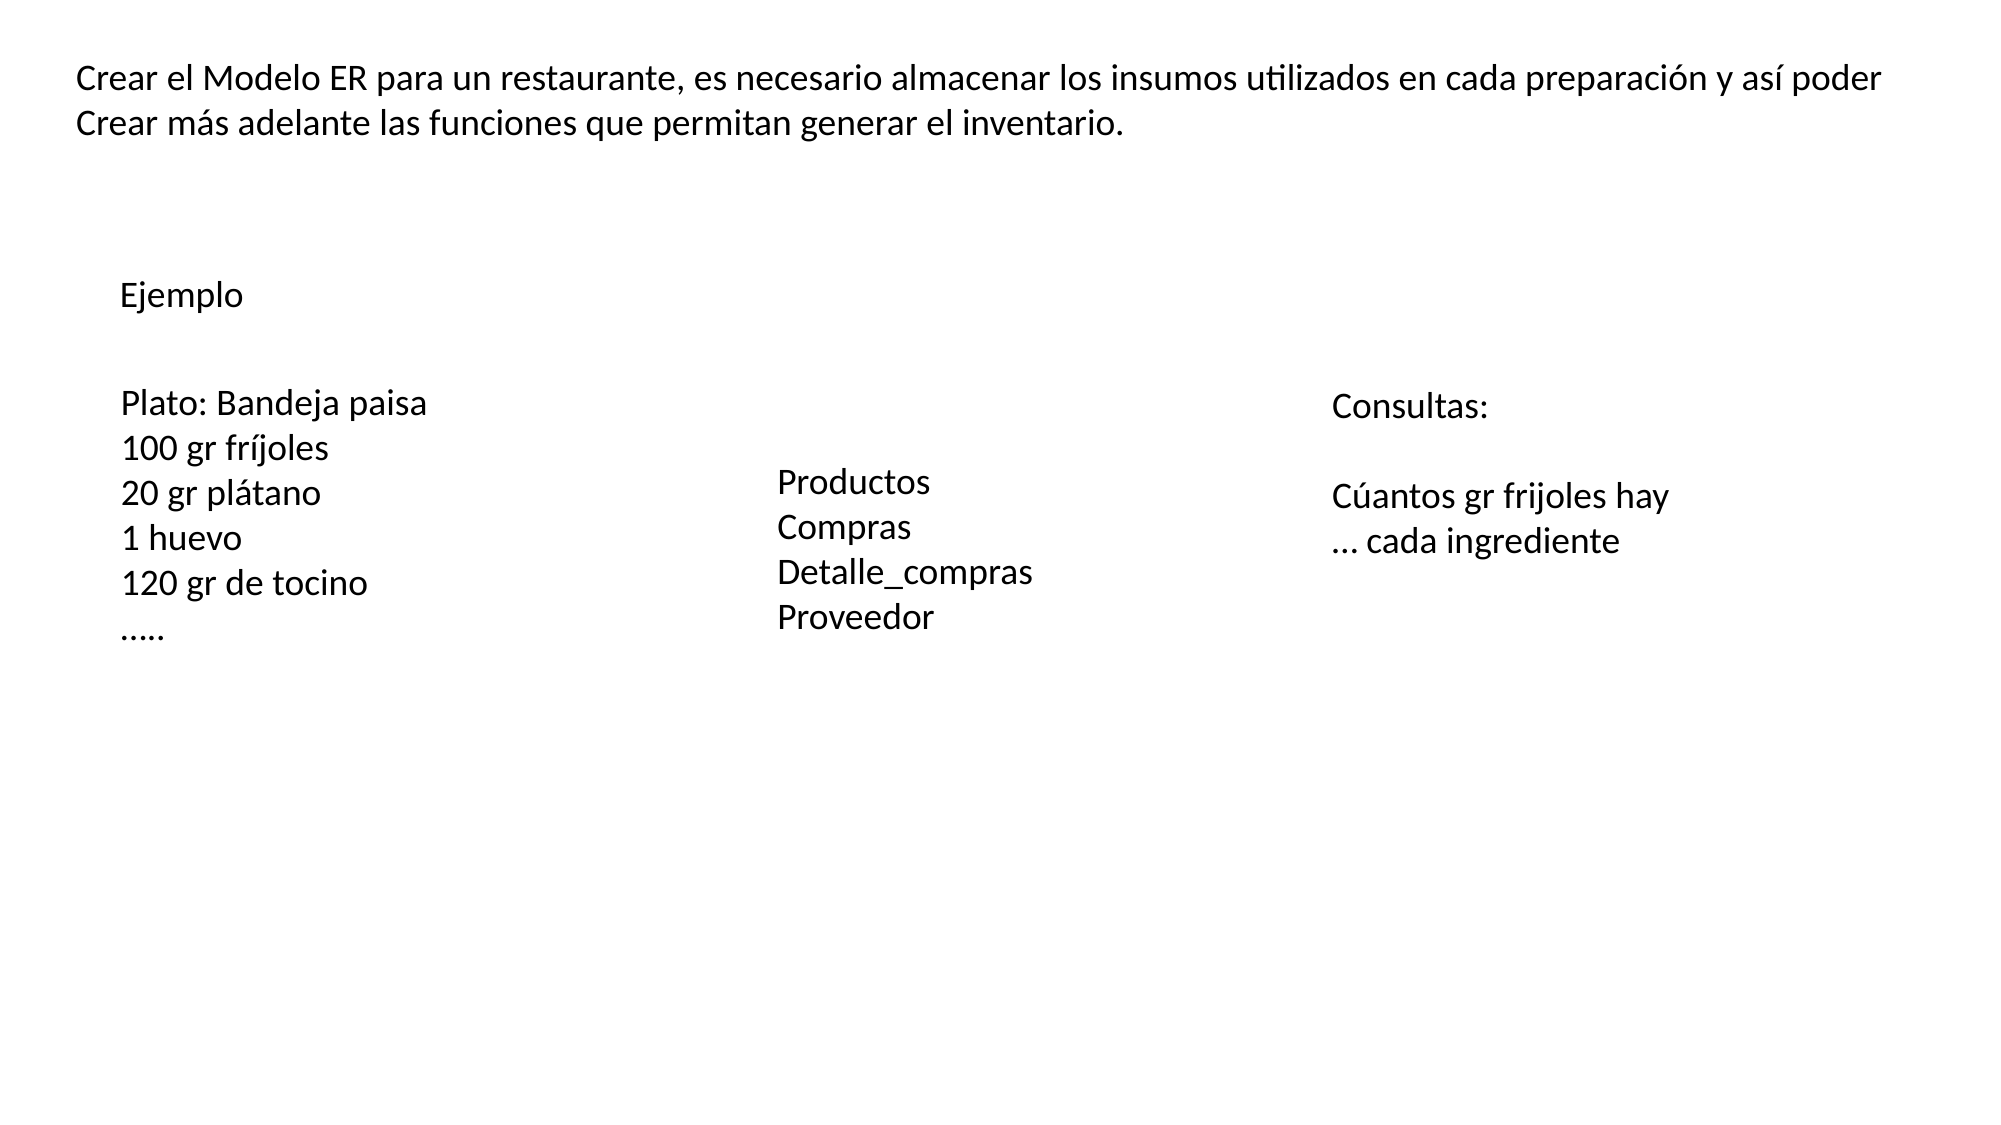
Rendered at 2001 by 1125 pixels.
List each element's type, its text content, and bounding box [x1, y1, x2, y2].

text_box Productos Compras Detalle_compras Proveedor [762, 449, 1049, 645]
text_box Ejemplo [105, 262, 259, 323]
text_box Consultas: Cúantos gr frijoles hay … cada ingrediente [1317, 373, 1685, 569]
text_box Plato: Bandeja paisa 100 gr fríjoles 20 gr plátano 1 huevo 120 gr de tocino ….. [106, 370, 443, 701]
text_box Crear el Modelo ER para un restaurante, es necesario almacenar los insumos utilizados en cada preparación y así poder Crear más adelante las funciones que permitan generar el inventario. [61, 45, 1909, 151]
